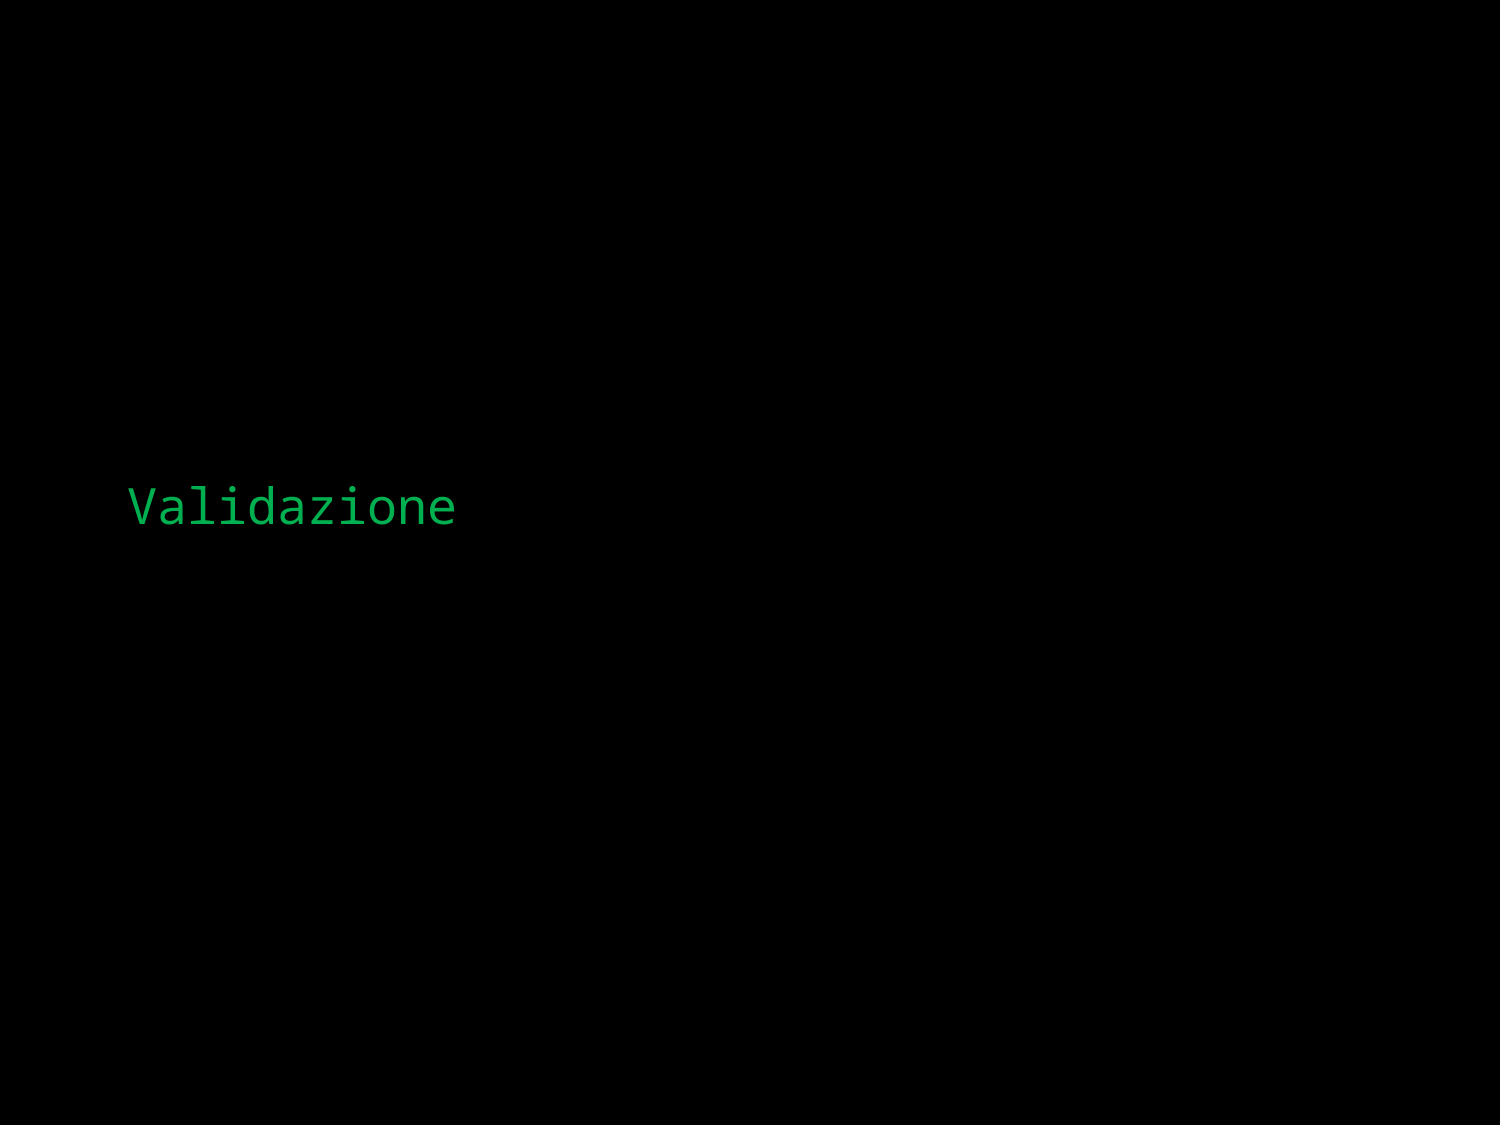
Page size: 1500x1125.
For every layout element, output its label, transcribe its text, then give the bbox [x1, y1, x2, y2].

title Validazione [112, 466, 1388, 543]
